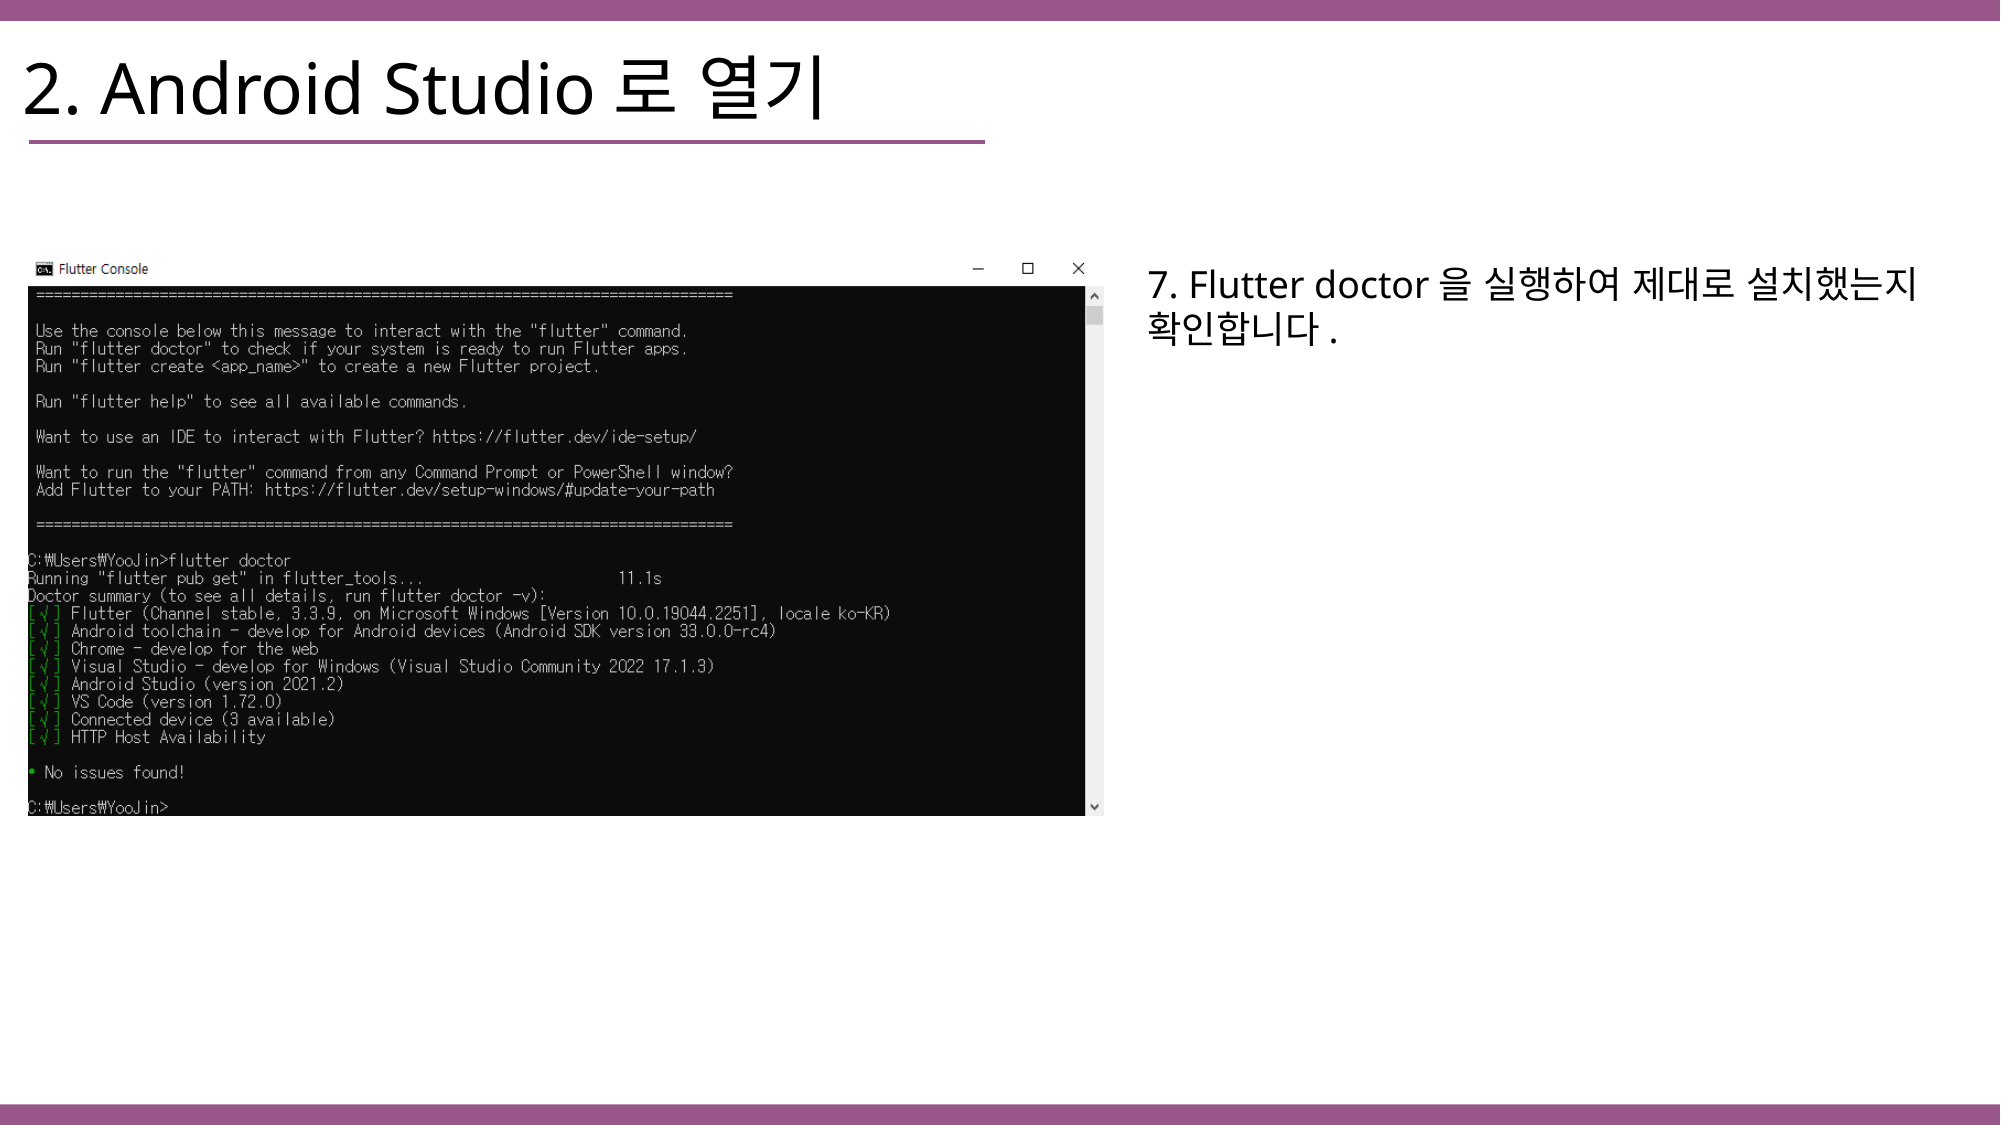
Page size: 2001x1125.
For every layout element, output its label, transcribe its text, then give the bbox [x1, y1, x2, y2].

text_box 7. Flutter doctor을 실행하여 제대로 설치했는지 확인합니다. [1132, 253, 1942, 358]
text_box [0, 0, 2000, 22]
picture [28, 253, 1105, 816]
text_box 2. Android Studio로 열기 [7, 36, 843, 136]
text_box [0, 1103, 2000, 1125]
